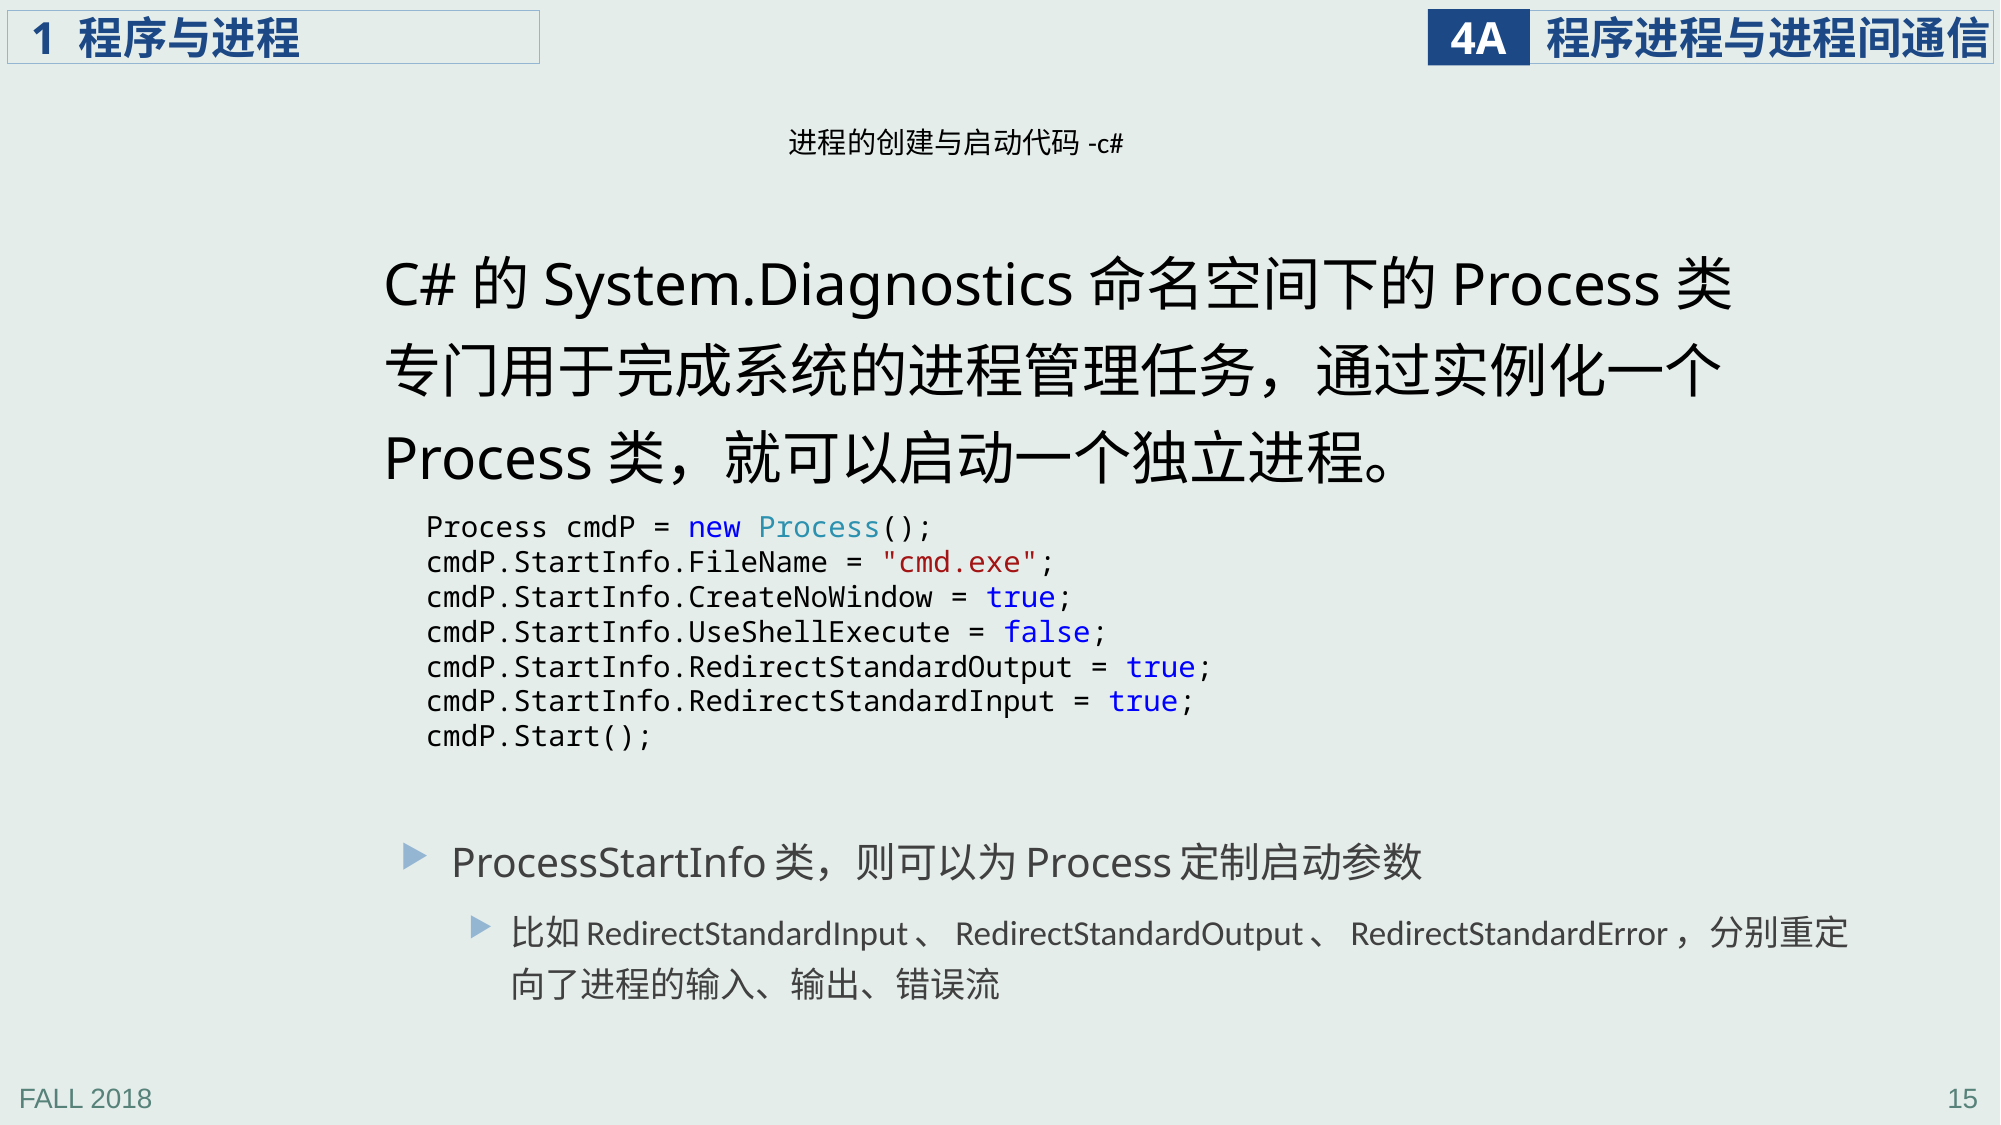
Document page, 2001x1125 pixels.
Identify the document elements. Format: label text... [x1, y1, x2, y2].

list C#的System.Diagnostics命名空间下的Process类专门用于完成系统的进程管理任务，通过实例化一个Process类，就可以启动一个独立进程。 [371, 224, 1788, 523]
text_box ProcessStartInfo类，则可以为Process定制启动参数 比如RedirectStandardInput、RedirectStandardOutput、RedirectStandardError，分别重定向了进程的输入、输出、错误流 [385, 816, 1877, 1017]
text_box Process cmdP = new Process(); cmdP.StartInfo.FileName = "cmd.exe"; cmdP.StartInfo.CreateNoWindow = true; cmdP.StartInfo.UseShellExecute = false; cmdP.StartInfo.RedirectStandardOutput = true; cmdP.StartInfo.RedirectStandardInput = true; cmdP.Start(); [411, 500, 1502, 761]
title 进程的创建与启动代码-c# [397, 86, 1516, 198]
